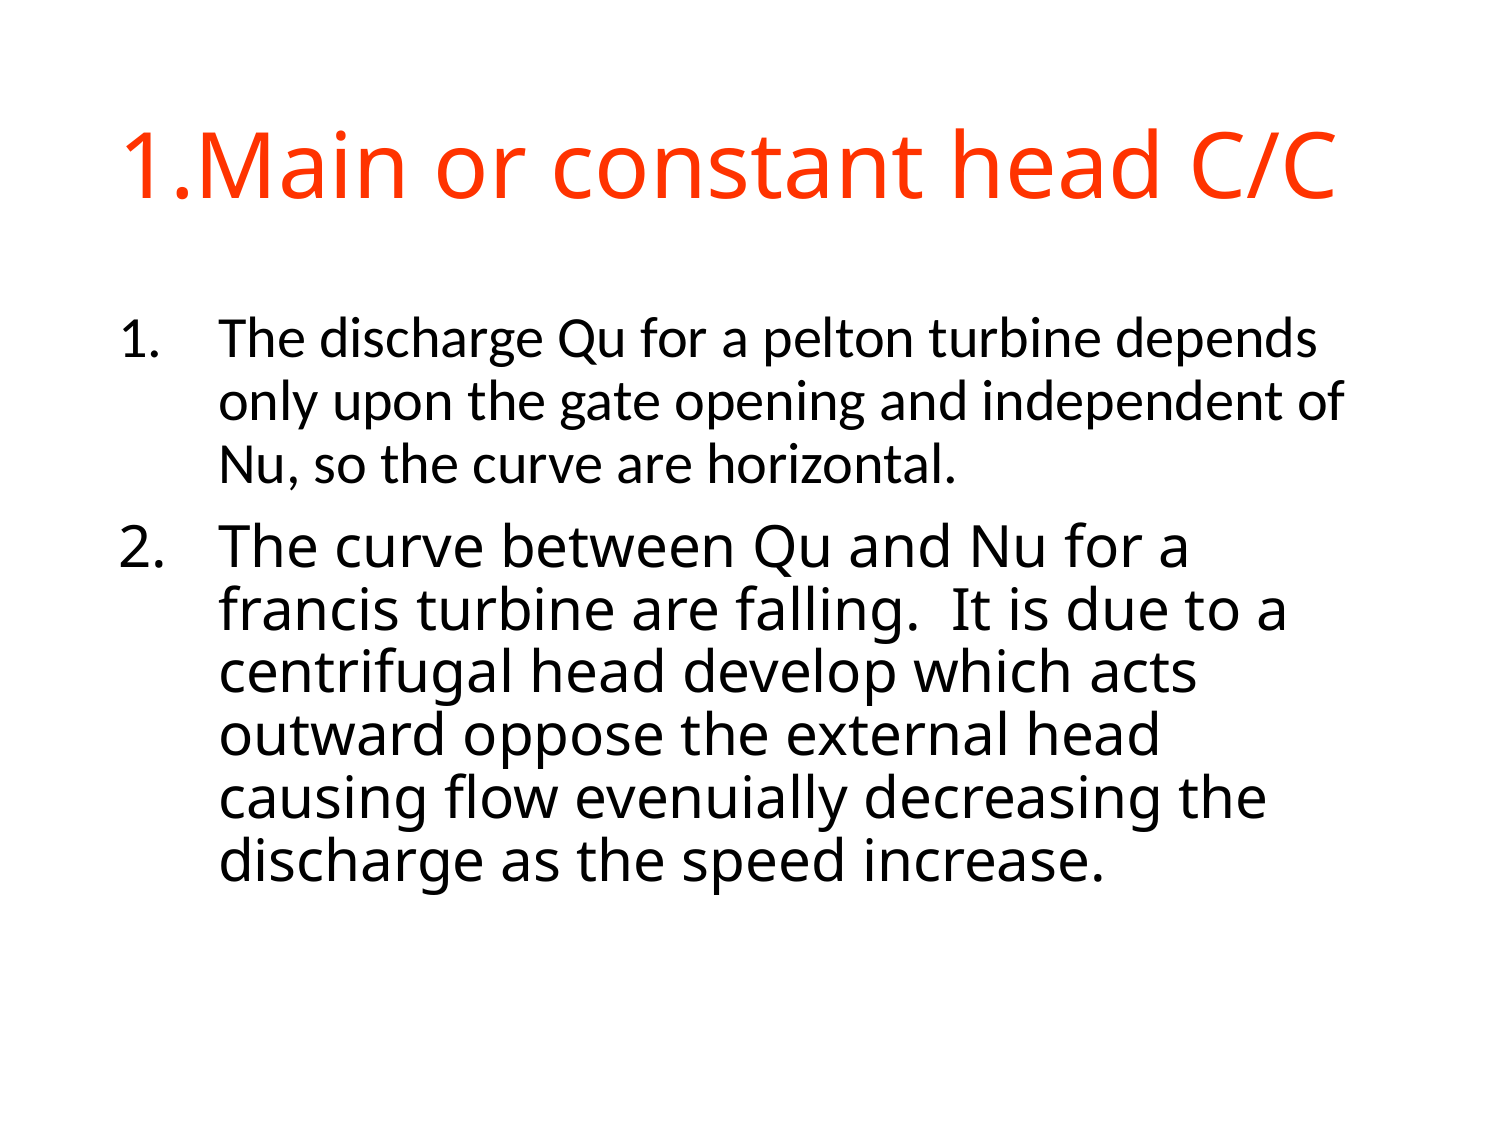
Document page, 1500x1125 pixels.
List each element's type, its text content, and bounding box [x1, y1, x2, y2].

list The discharge Qu for a pelton turbine depends only upon the gate opening and independent of Nu, so the curve are horizontal. The curve between Qu and Nu for a francis turbine are falling. It is due to a centrifugal head develop which acts outward oppose the external head causing flow evenuially decreasing the discharge as the speed increase. [103, 299, 1397, 1014]
title 1.Main or constant head C/C [103, 59, 1397, 278]
